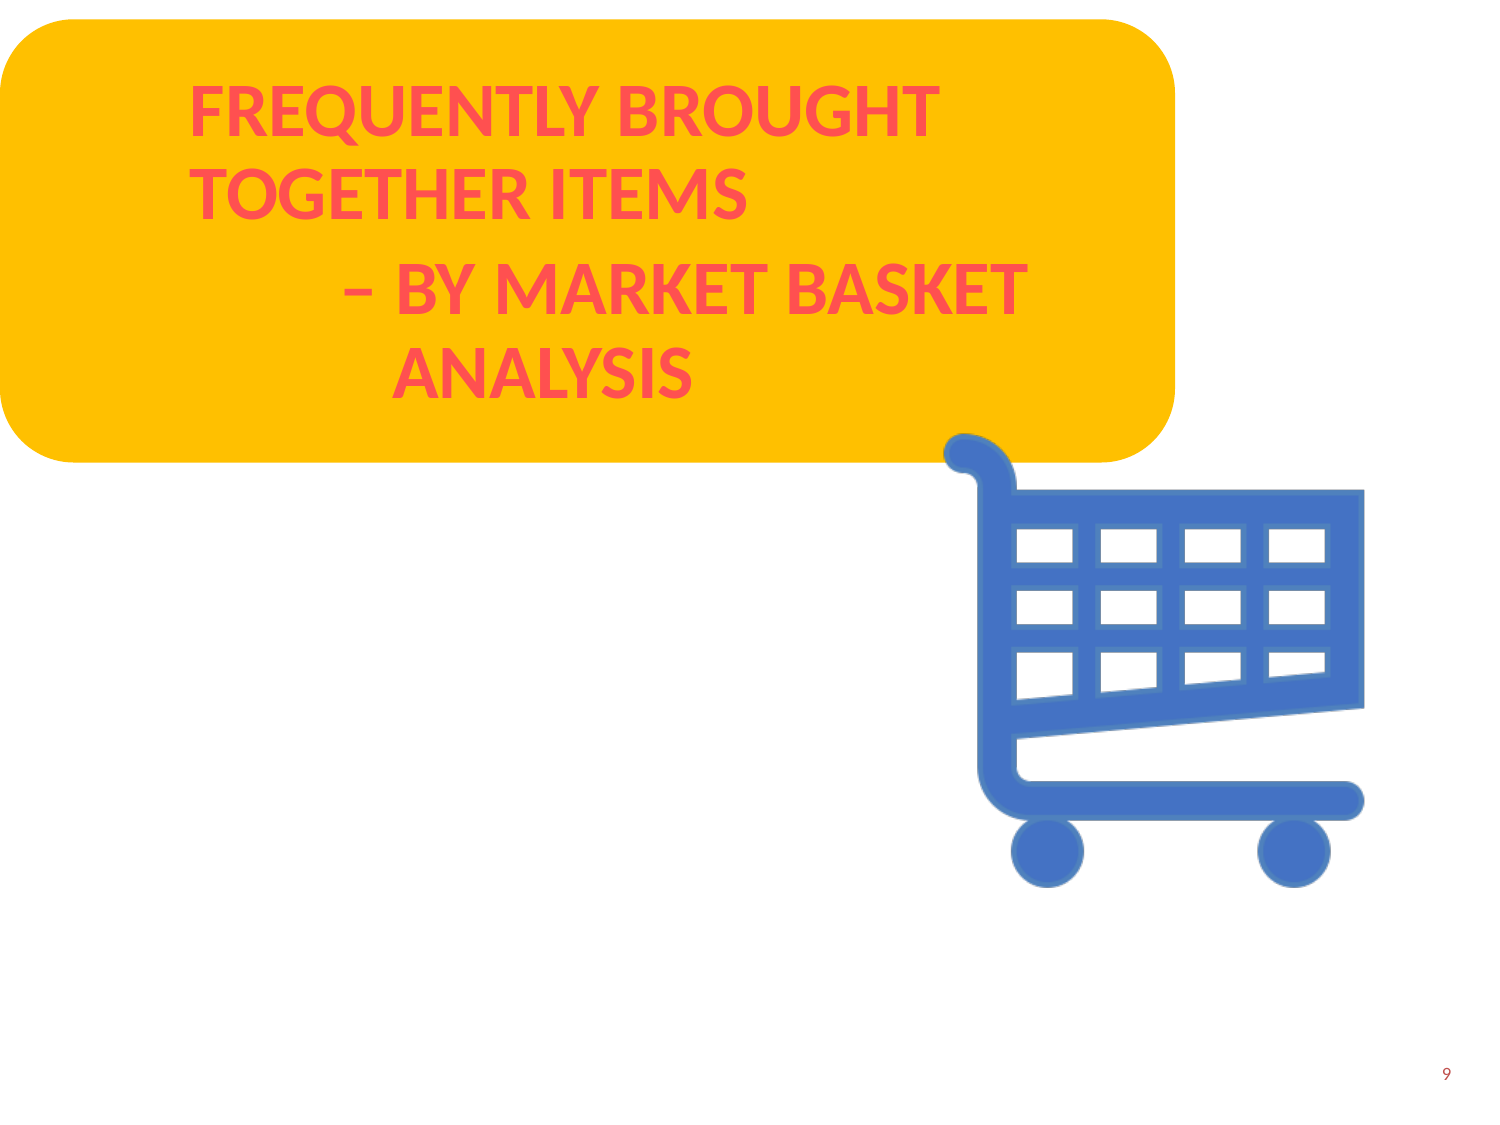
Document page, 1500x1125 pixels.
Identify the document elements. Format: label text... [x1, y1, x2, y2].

picture [901, 392, 1440, 930]
text_box [0, 17, 1178, 465]
slide_number 9 [1396, 1042, 1467, 1103]
text_box FREQUENTLY BROUGHT TOGETHER ITEMS – BY MARKET BASKET ANALYSIS [174, 62, 1063, 438]
